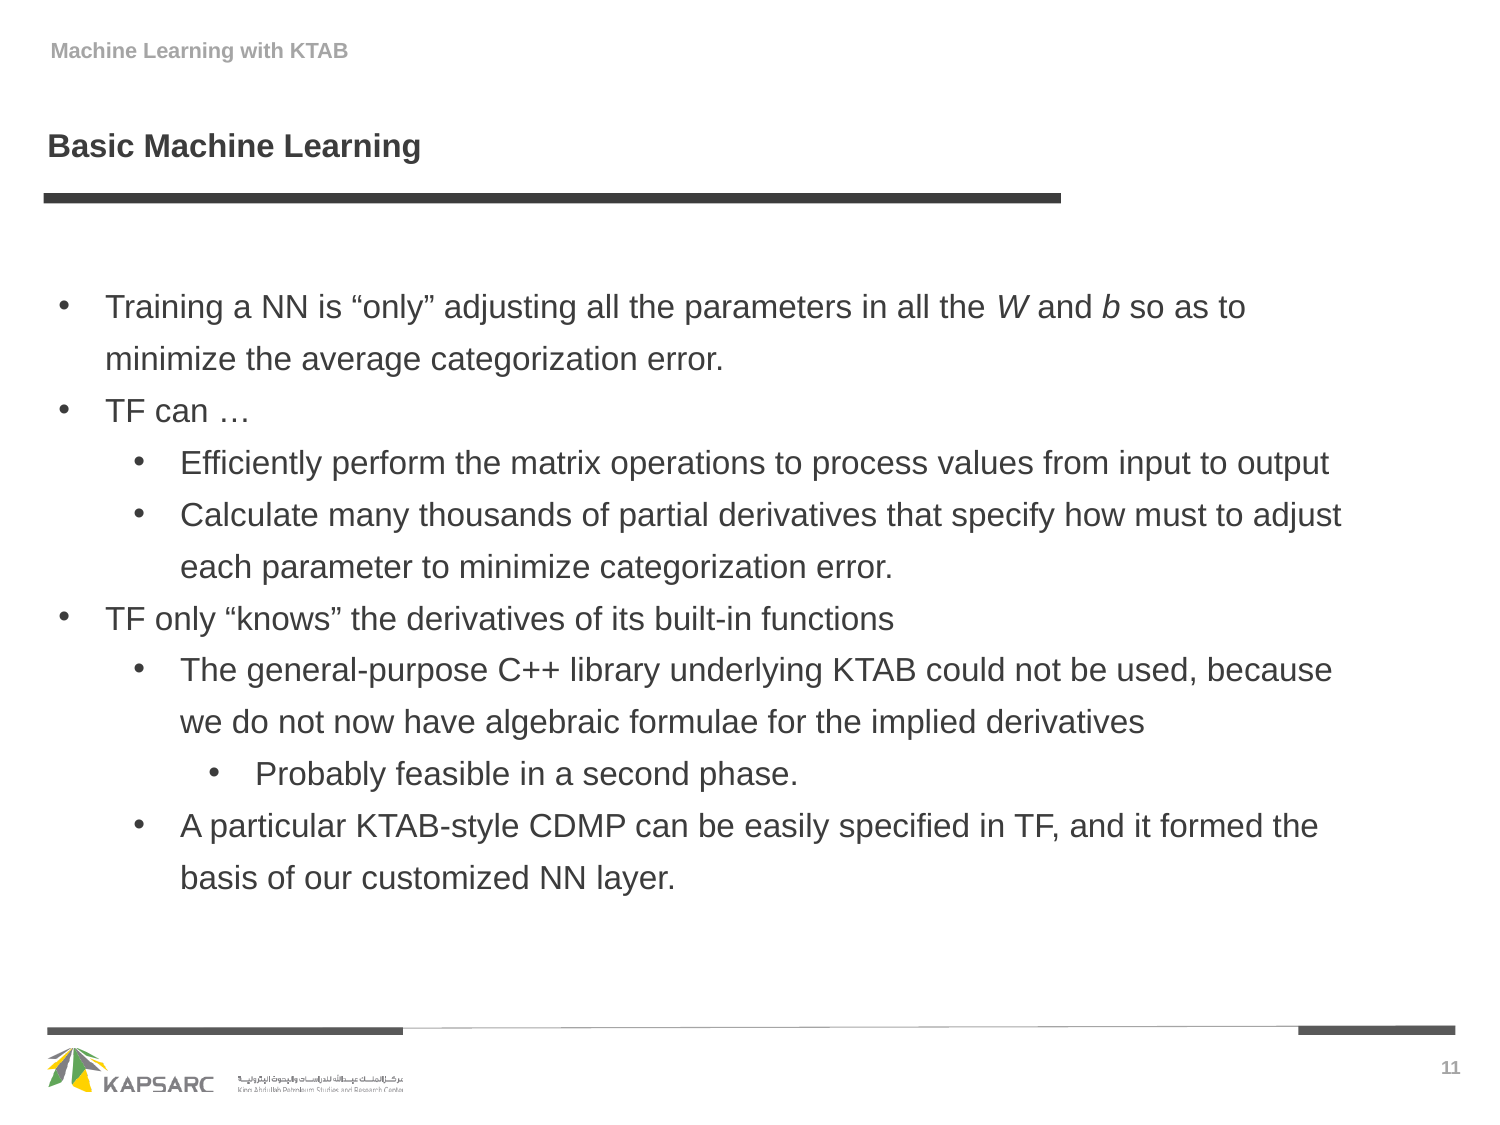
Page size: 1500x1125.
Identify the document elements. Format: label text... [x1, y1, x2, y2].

text_box [43, 192, 1062, 204]
text_box Basic Machine Learning [32, 117, 1061, 172]
text_box Training a NN is “only” adjusting all the parameters in all the W and b so as to minimize the average categorization error. TF can … Efficiently perform the matrix operations to process values from input to output Calculate many thousands of partial derivatives that specify how must to adjust each parameter to minimize categorization error. TF only “knows” the derivatives of its built-in functions The general-purpose C++ library underlying KTAB could not be used, because we do not now have algebraic formulae for the implied derivatives Probably feasible in a second phase. A particular KTAB-style CDMP can be easily specified in TF, and it formed the basis of our customized NN layer. [43, 266, 1402, 904]
